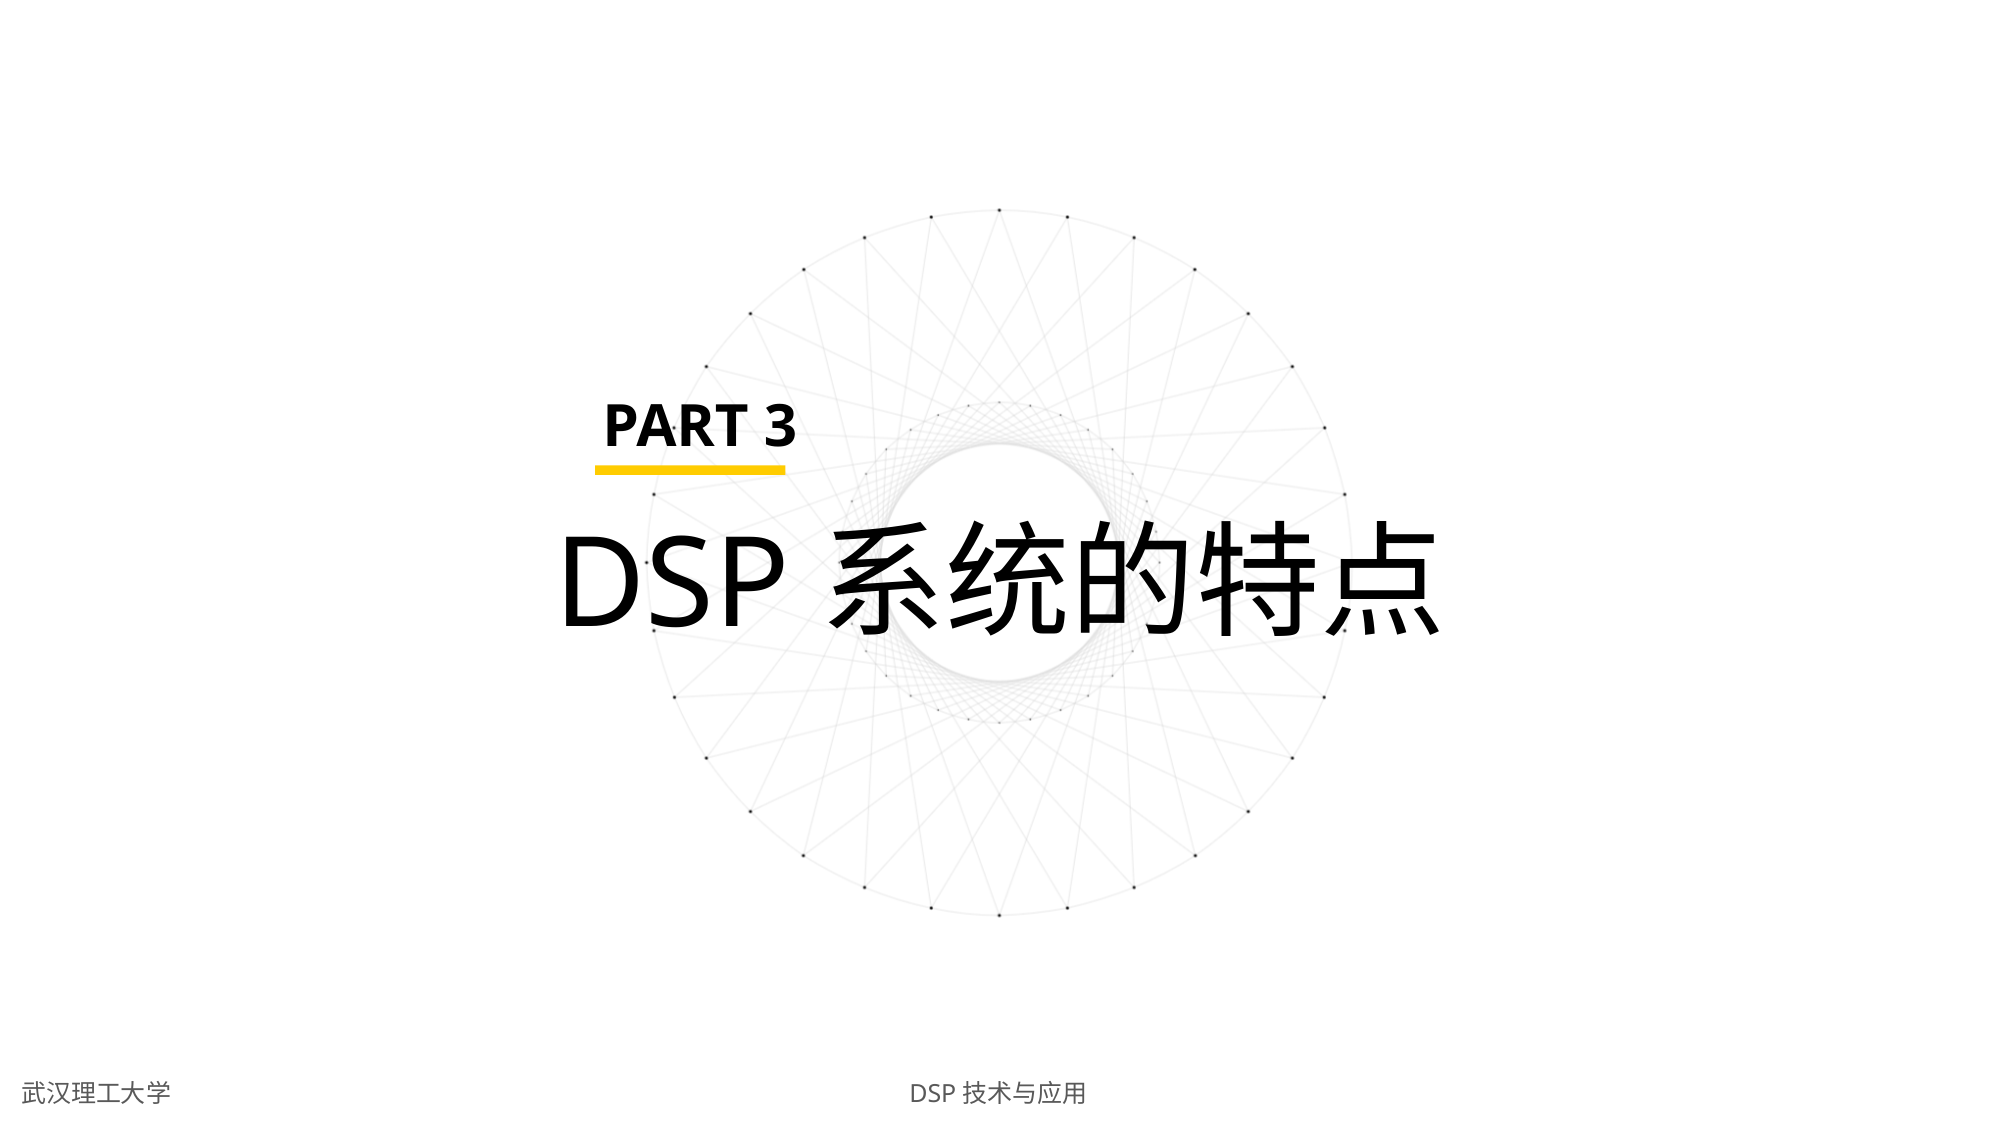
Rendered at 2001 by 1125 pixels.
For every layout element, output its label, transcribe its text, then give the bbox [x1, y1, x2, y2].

text_box DSP技术与应用 [894, 1070, 1103, 1115]
text_box [594, 464, 786, 476]
text_box PART 3 [587, 359, 916, 448]
text_box 武汉理工大学 [6, 1070, 187, 1115]
picture [649, 659, 1362, 932]
text_box DSP系统的特点 [467, 448, 1533, 659]
picture [698, 193, 1356, 448]
